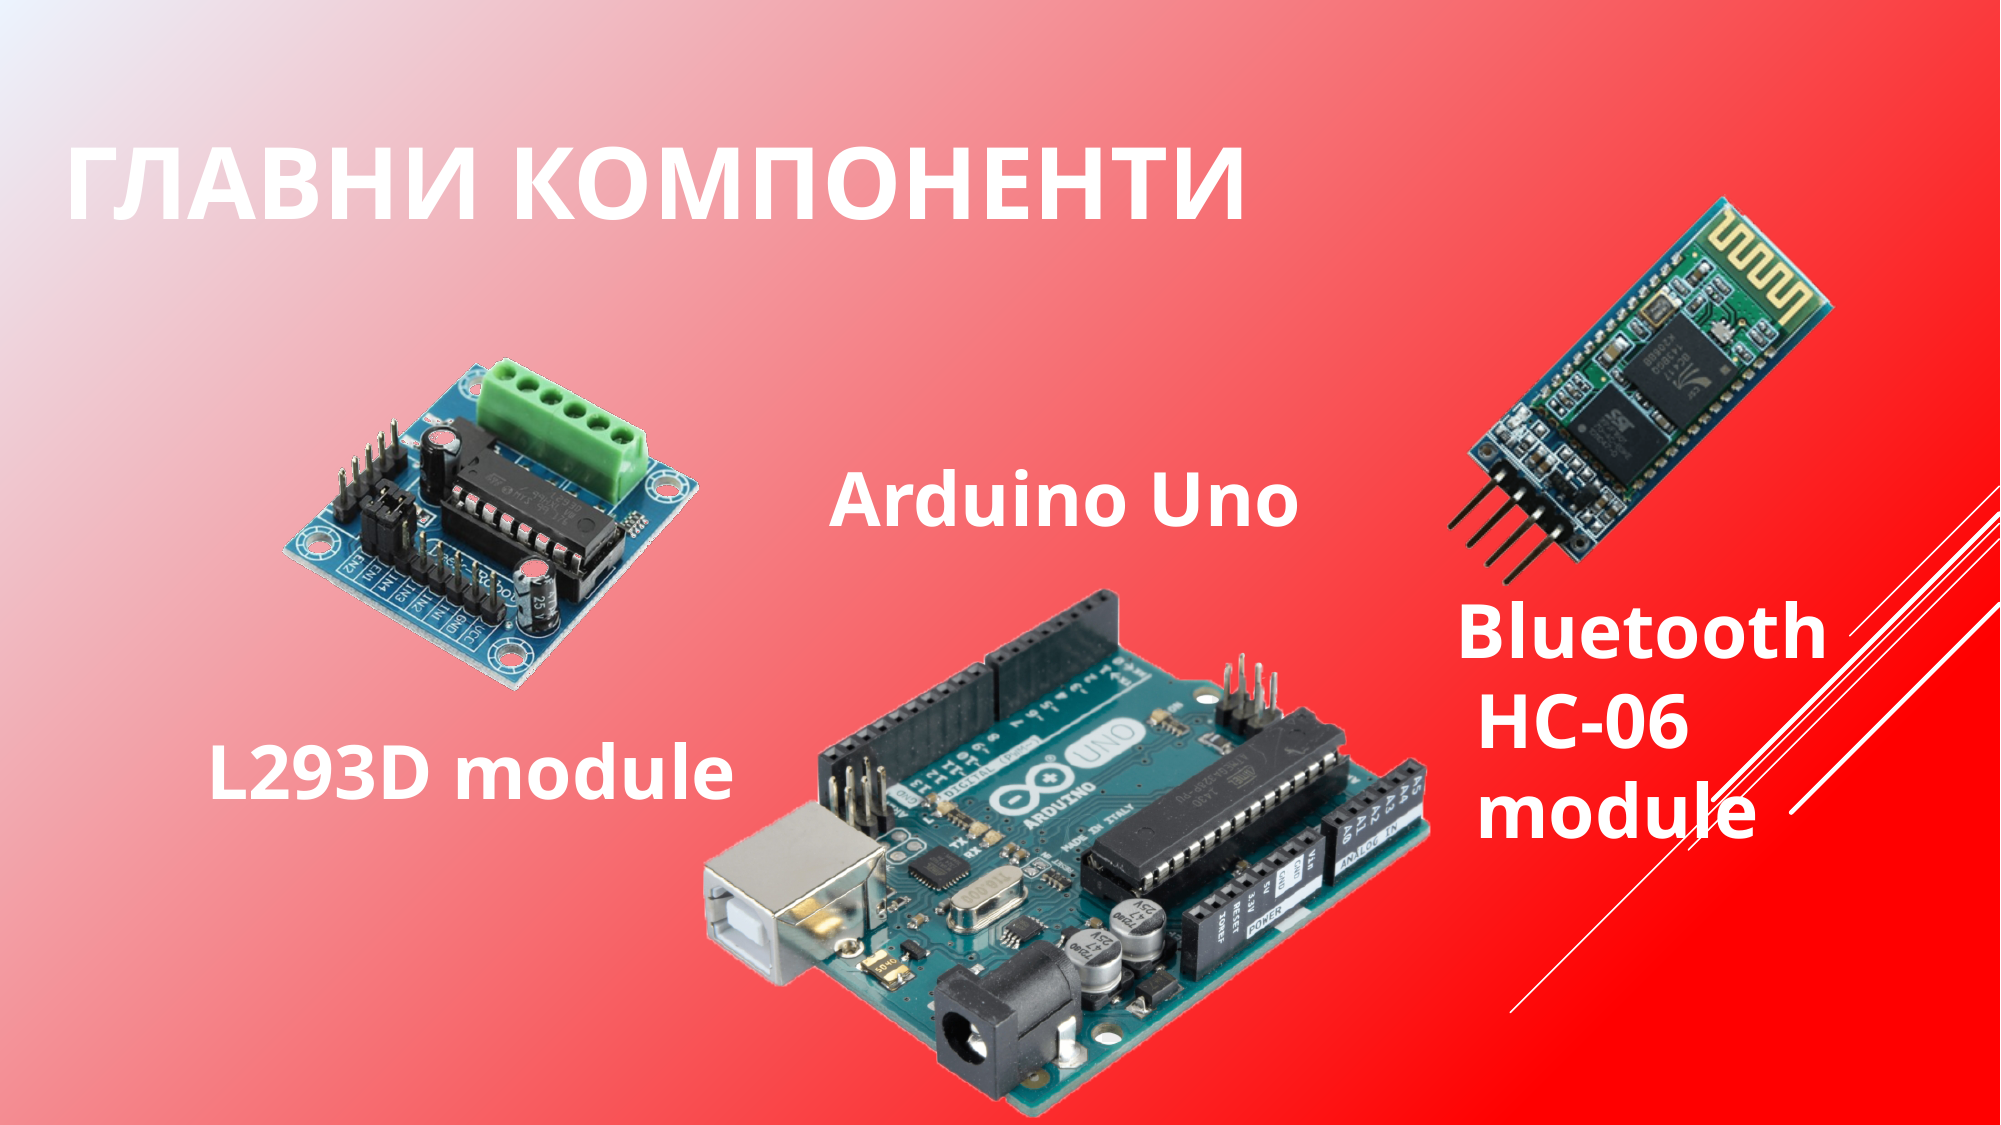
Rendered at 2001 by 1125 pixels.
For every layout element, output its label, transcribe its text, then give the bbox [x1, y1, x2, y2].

text_box L293D module [191, 716, 683, 822]
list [683, 549, 1448, 1125]
text_box Arduino Uno [814, 444, 1316, 549]
picture [264, 302, 775, 717]
title Главни компоненти [47, 55, 1448, 303]
picture [1446, 194, 1839, 586]
text_box Bluetooth HC-06 module [1448, 576, 1845, 862]
